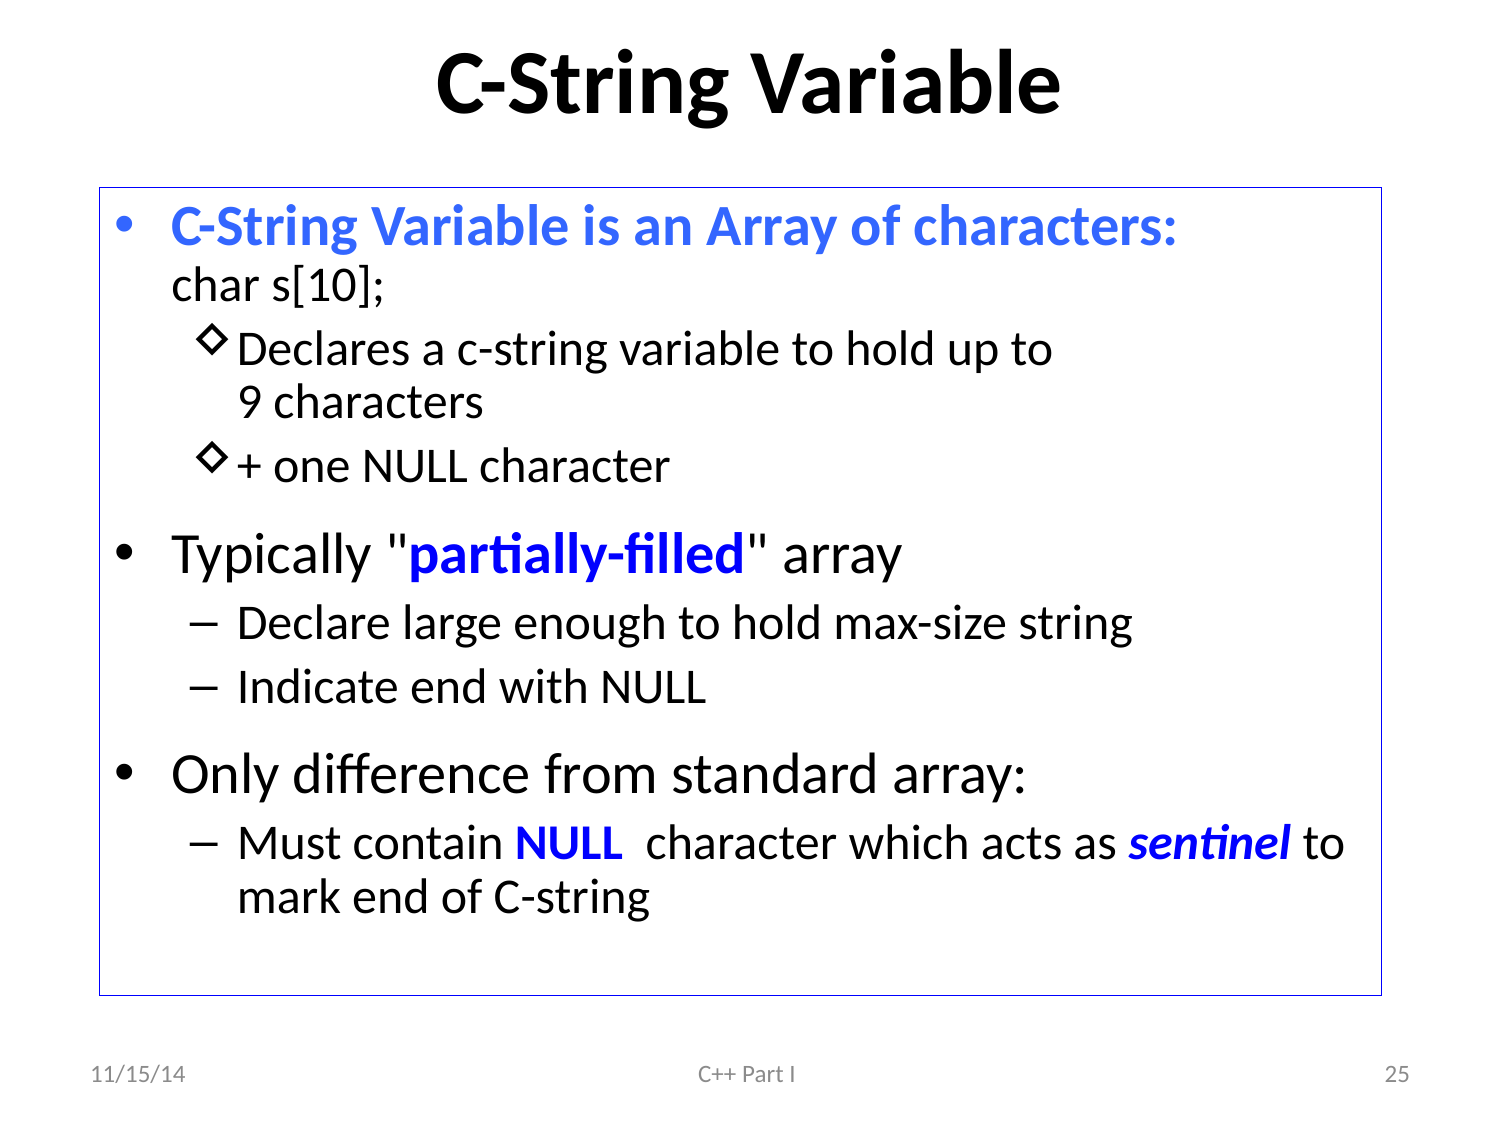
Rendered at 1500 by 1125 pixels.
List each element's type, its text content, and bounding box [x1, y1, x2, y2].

title C-String Variable [75, 4, 1425, 150]
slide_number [75, 1042, 425, 1103]
list C-String Variable is an Array of characters: char s[10]; Declares a c-string variable to hold up to 9 characters + one NULL character Typically "partially-filled" array Declare large enough to hold max-size string Indicate end with NULL Only difference from standard array: Must contain NULL character which acts as sentinel to mark end of C-string [99, 187, 1382, 996]
footer C++ Part I [512, 1042, 988, 1103]
slide_number 25 [1074, 1042, 1425, 1103]
